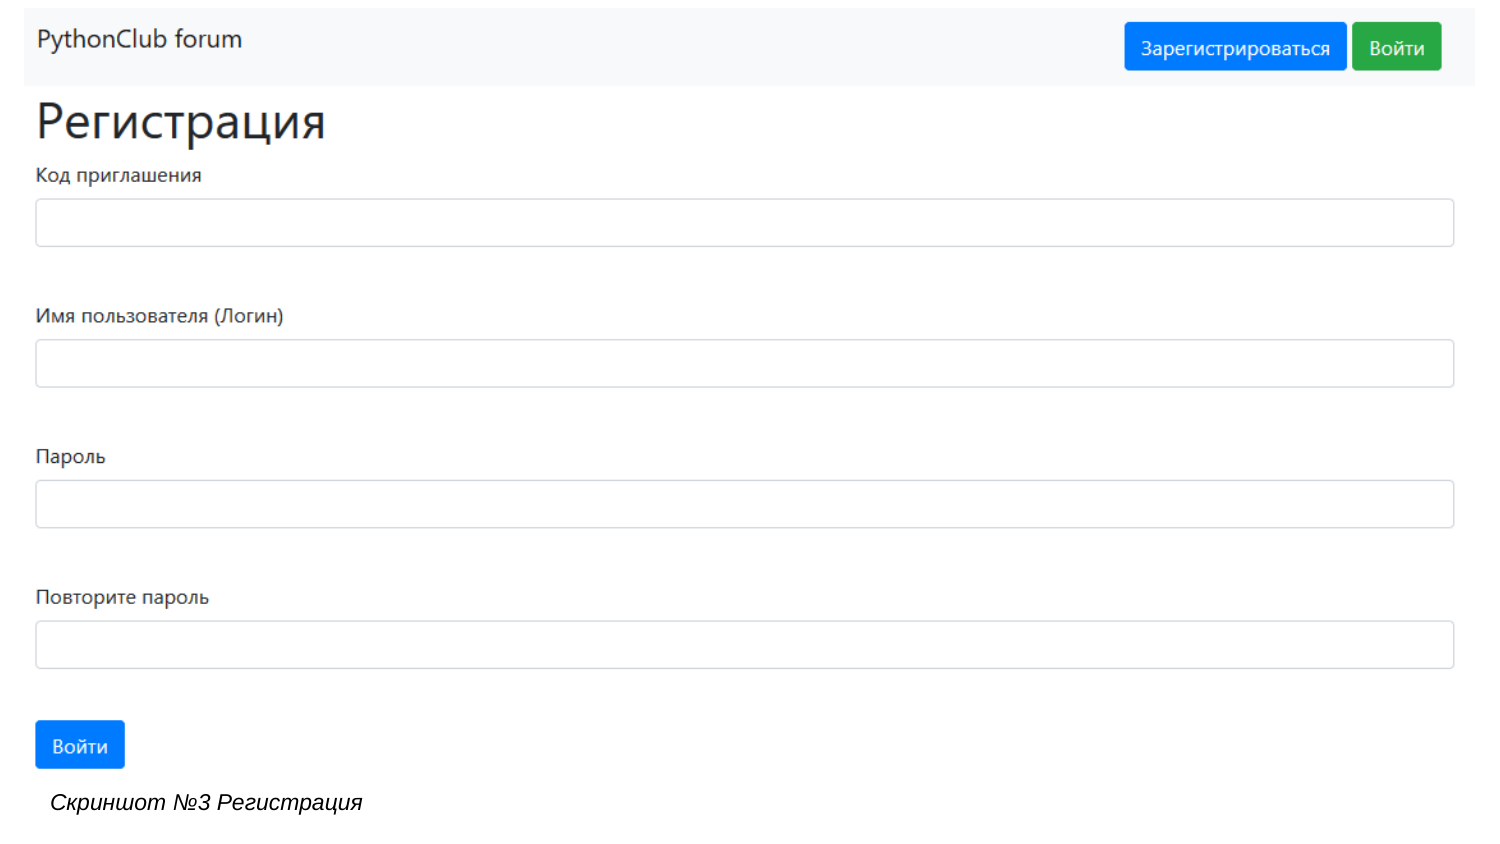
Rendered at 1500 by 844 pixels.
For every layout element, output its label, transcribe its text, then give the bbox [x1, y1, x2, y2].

text_box Скриншот №3 Регистрация [35, 791, 639, 829]
picture [24, 8, 1476, 783]
